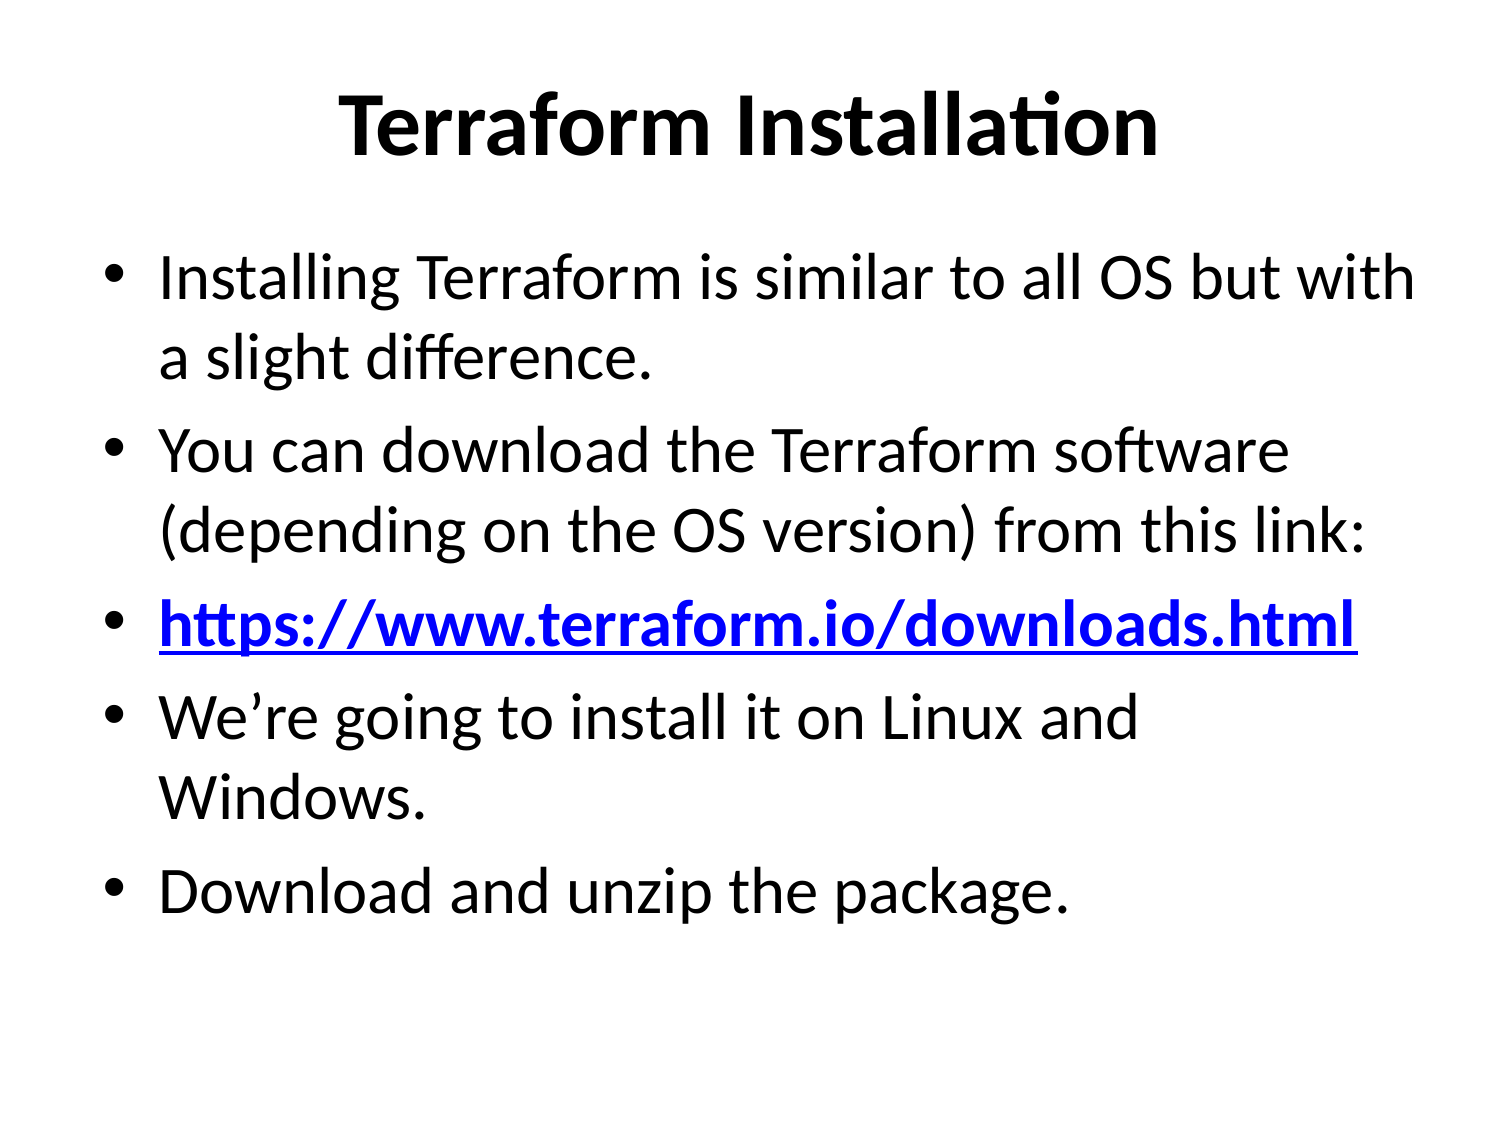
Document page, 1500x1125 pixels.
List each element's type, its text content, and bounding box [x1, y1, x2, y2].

list Installing Terraform is similar to all OS but with a slight difference. You can download the Terraform software (depending on the OS version) from this link: https://www.terraform.io/downloads.html We’re going to install it on Linux and Windows. Download and unzip the package. [87, 224, 1438, 968]
title Terraform Installation [75, 24, 1425, 213]
